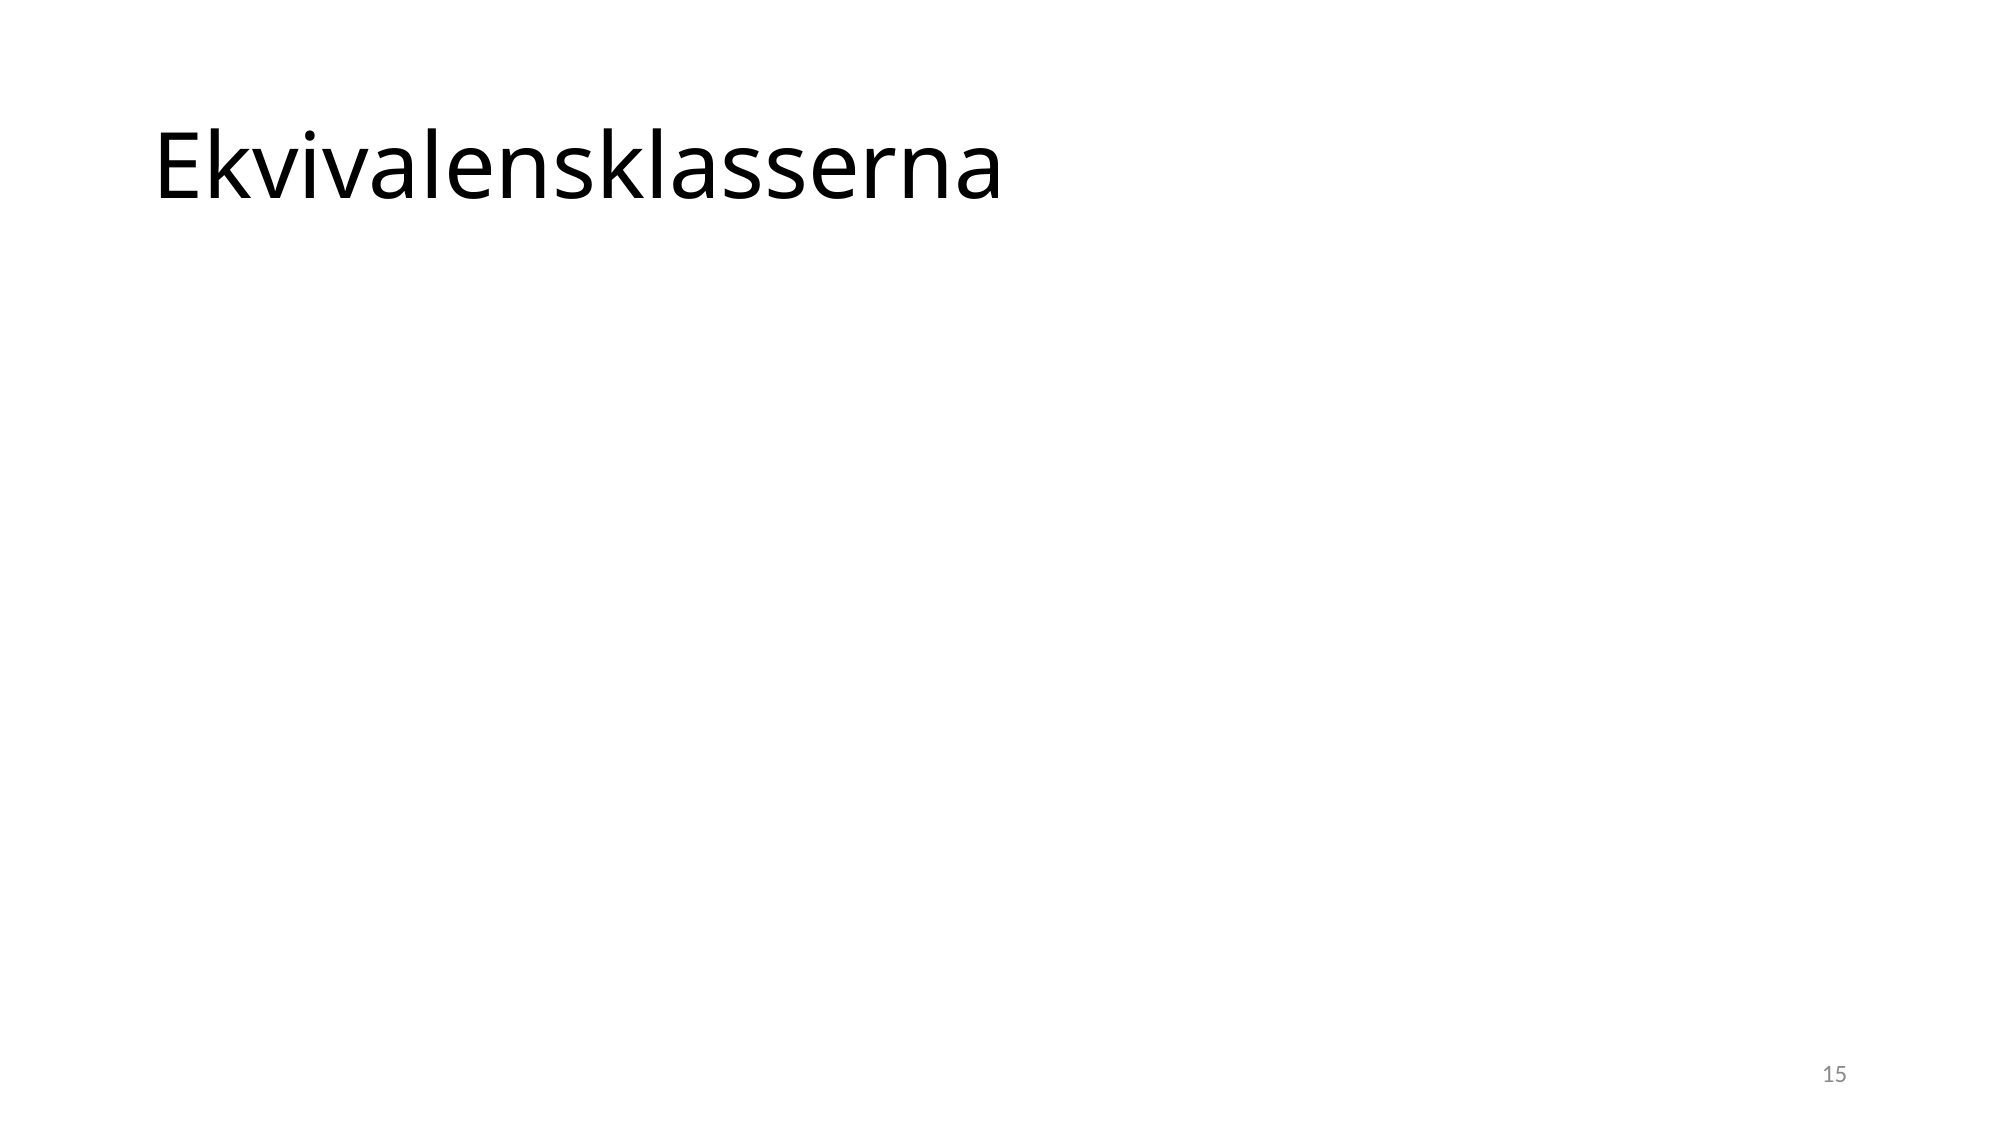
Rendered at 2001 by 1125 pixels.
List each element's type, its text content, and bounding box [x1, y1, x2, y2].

slide_number 15 [1412, 1042, 1863, 1103]
title Ekvivalensklasserna [137, 59, 1863, 278]
